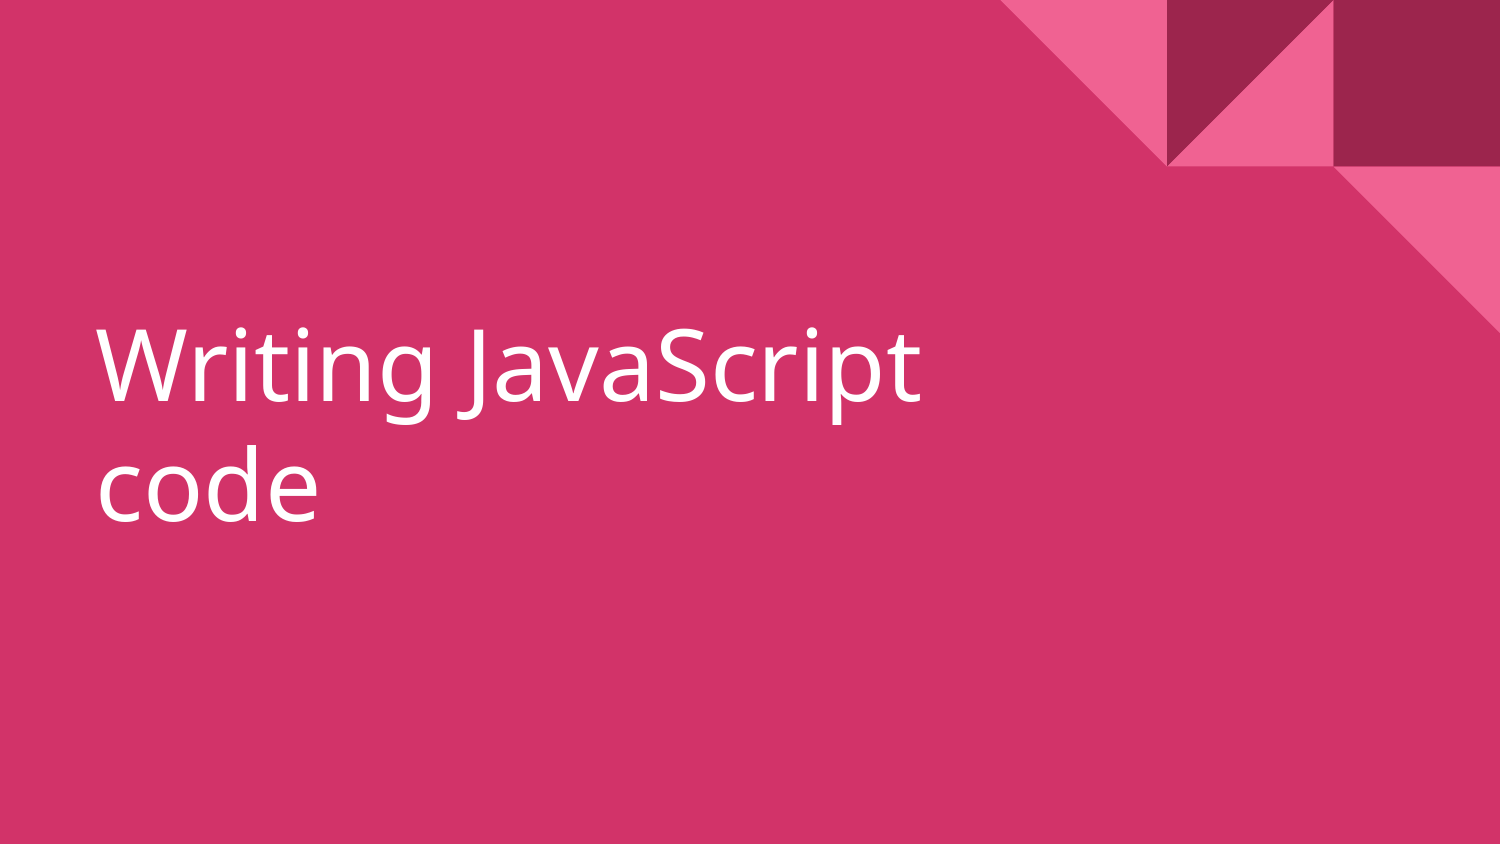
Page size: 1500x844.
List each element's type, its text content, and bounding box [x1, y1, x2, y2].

title Writing JavaScript code [80, 86, 1003, 758]
